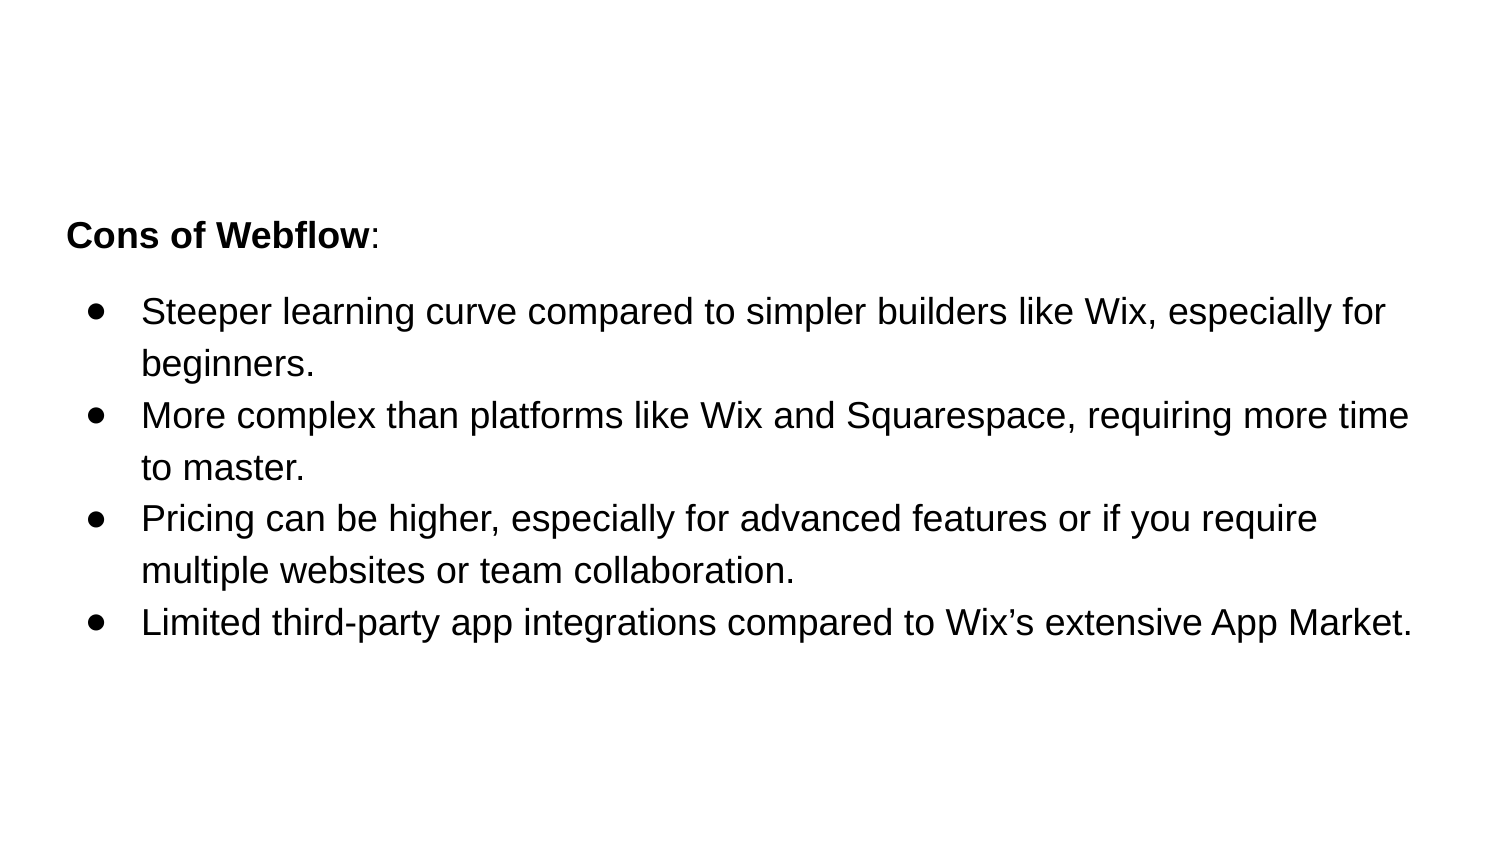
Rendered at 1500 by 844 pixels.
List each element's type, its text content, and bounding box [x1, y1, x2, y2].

list Cons of Webflow: Steeper learning curve compared to simpler builders like Wix, especially for beginners. More complex than platforms like Wix and Squarespace, requiring more time to master. Pricing can be higher, especially for advanced features or if you require multiple websites or team collaboration. Limited third-party app integrations compared to Wix’s extensive App Market. [51, 189, 1449, 750]
